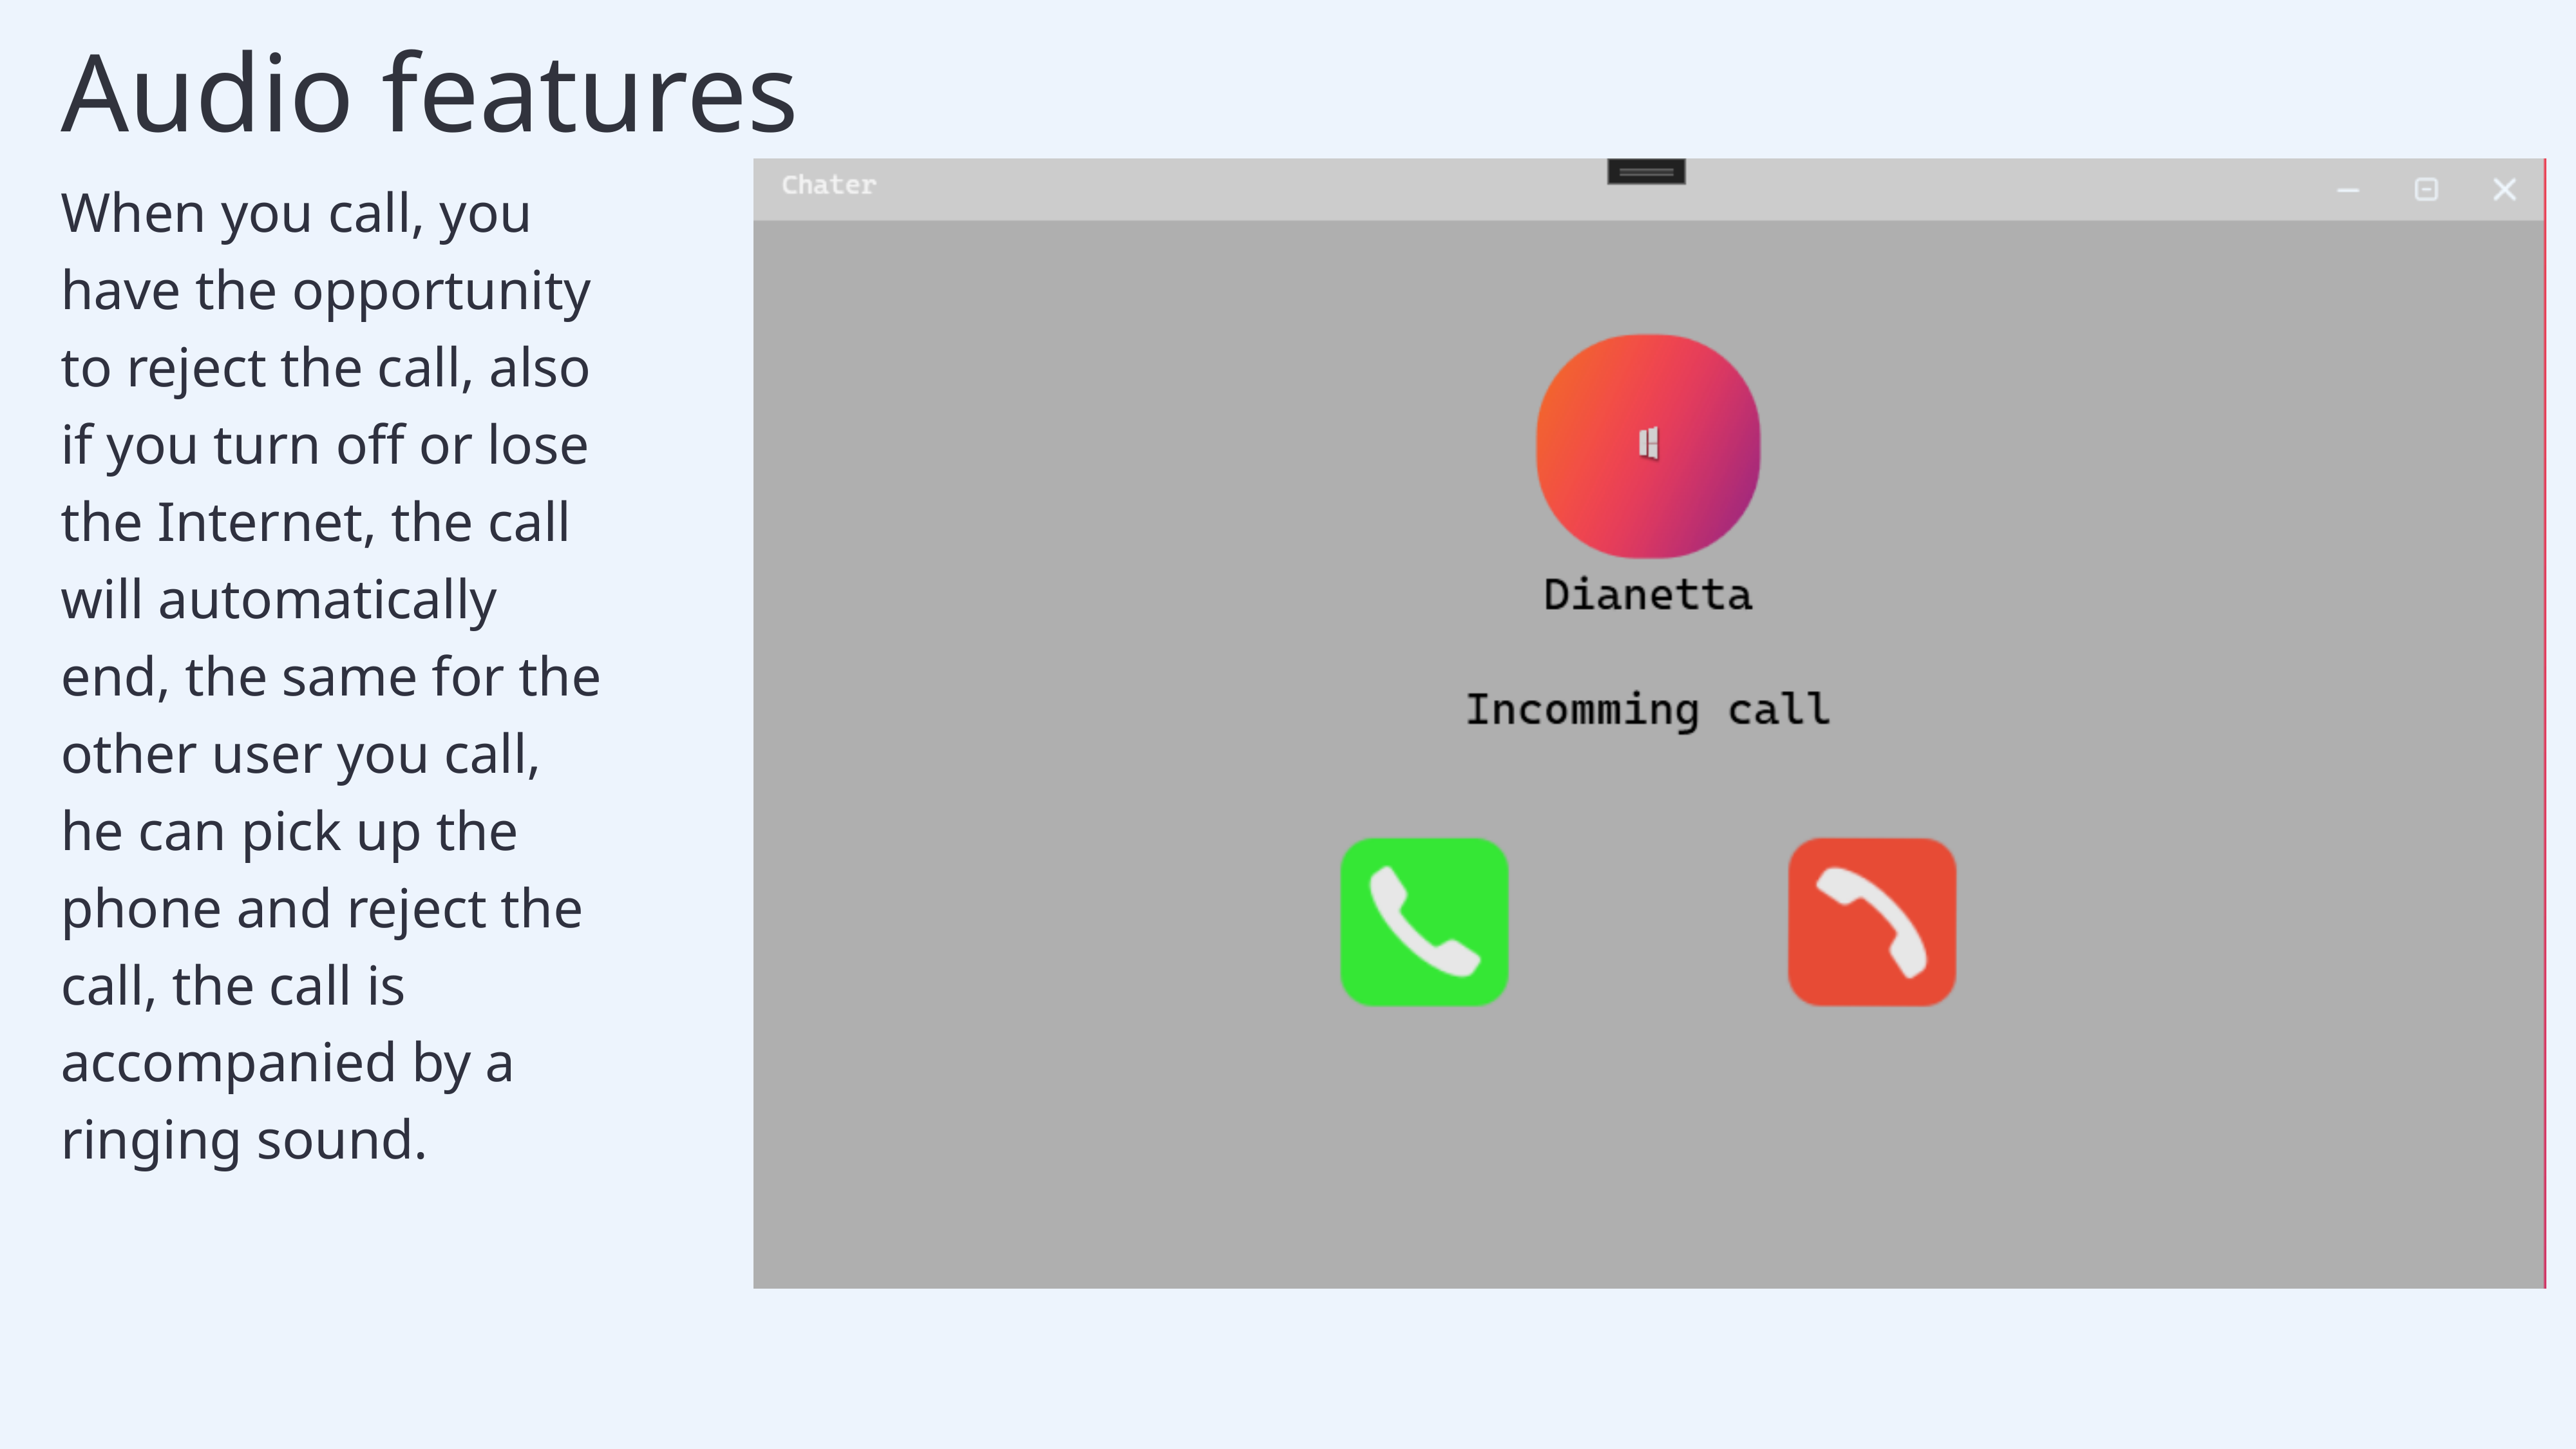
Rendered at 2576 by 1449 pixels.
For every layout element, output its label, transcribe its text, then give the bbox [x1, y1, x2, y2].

picture [753, 158, 2546, 1289]
text_box Audio features [55, 19, 1256, 159]
text_box When you call, you have the opportunity to reject the call, also if you turn off or lose the Internet, the call will automatically end, the same for the other user you call, he can pick up the phone and reject the call, the call is accompanied by a ringing sound. [55, 160, 614, 1175]
